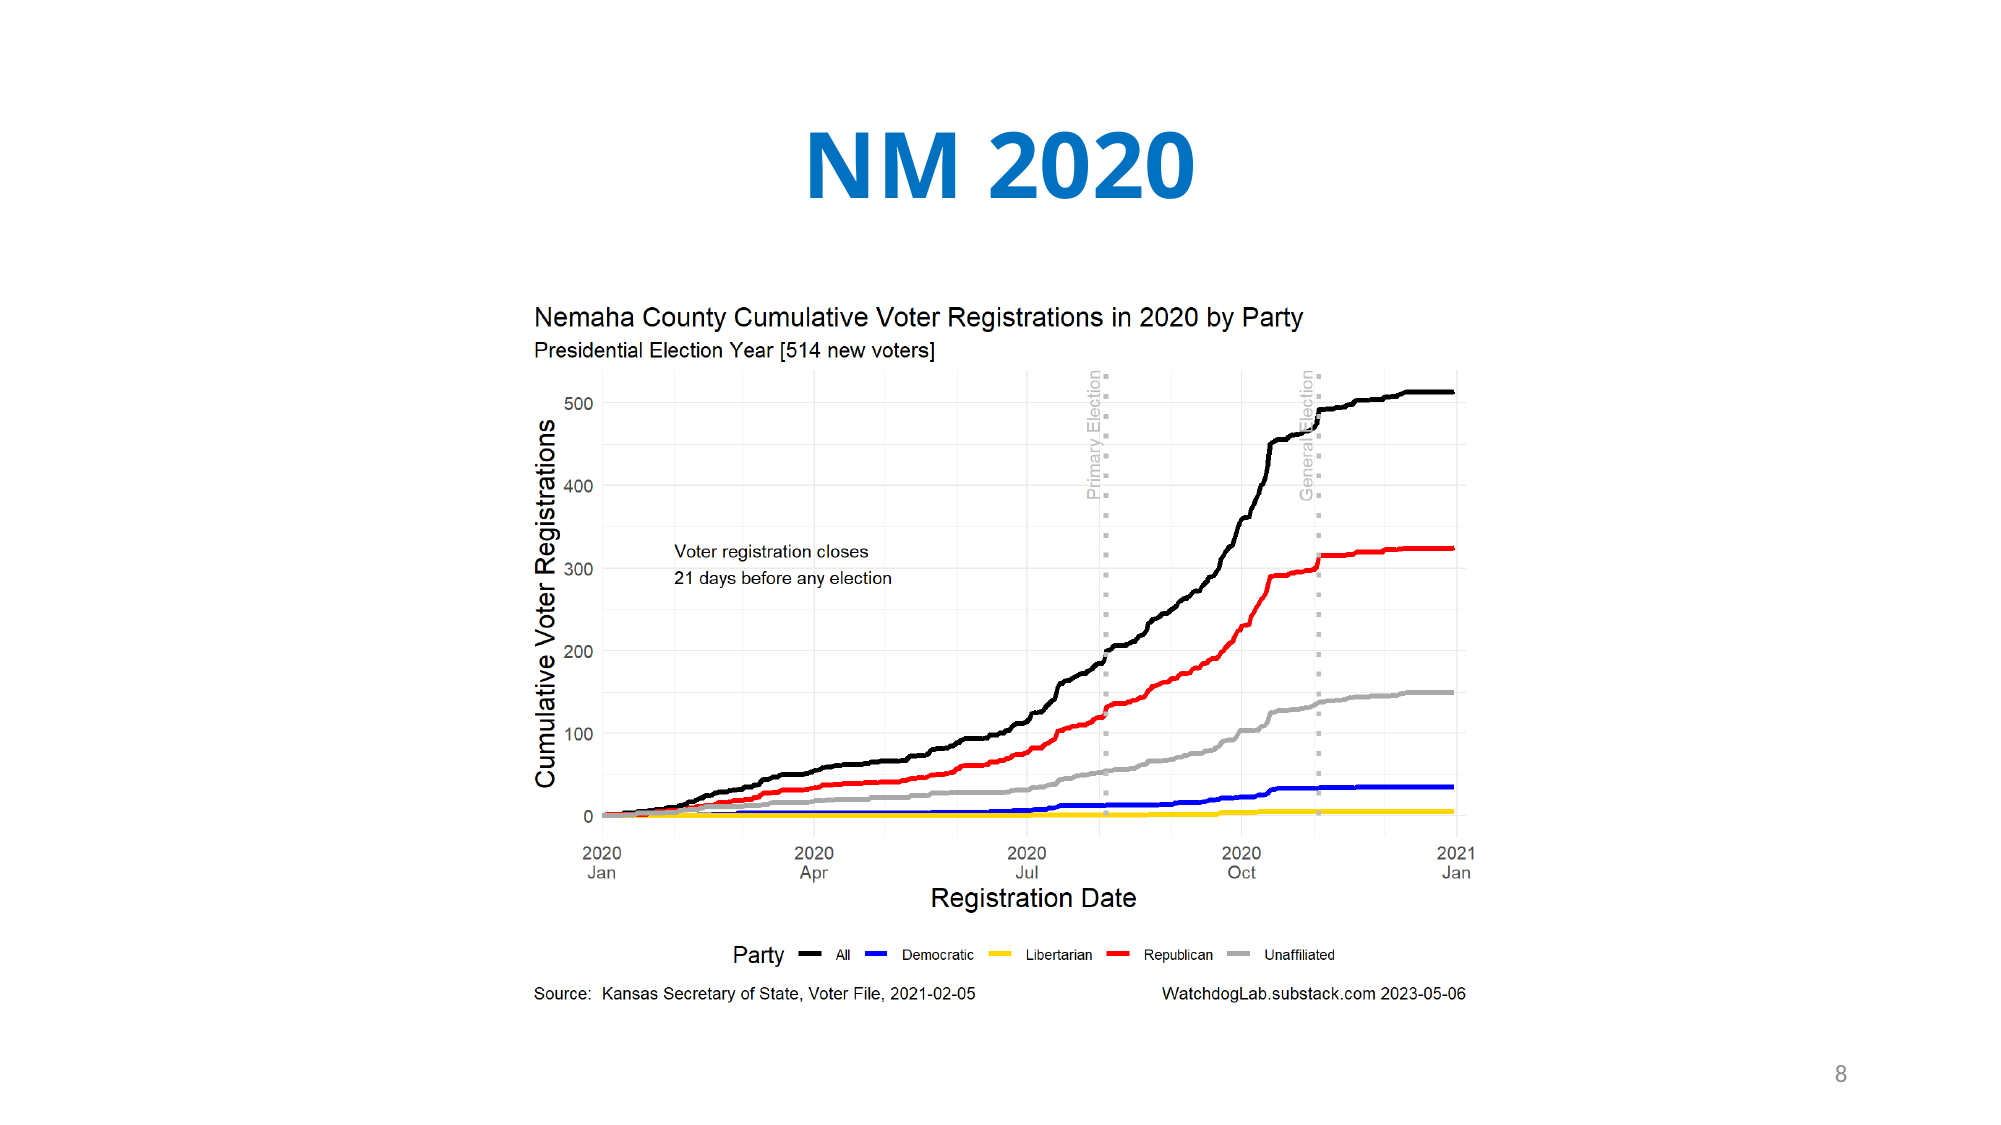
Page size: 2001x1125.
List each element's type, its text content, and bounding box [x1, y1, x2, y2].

slide_number ‹#› [1412, 1042, 1863, 1103]
title NM 2020 [137, 59, 1863, 278]
picture [524, 297, 1475, 1011]
